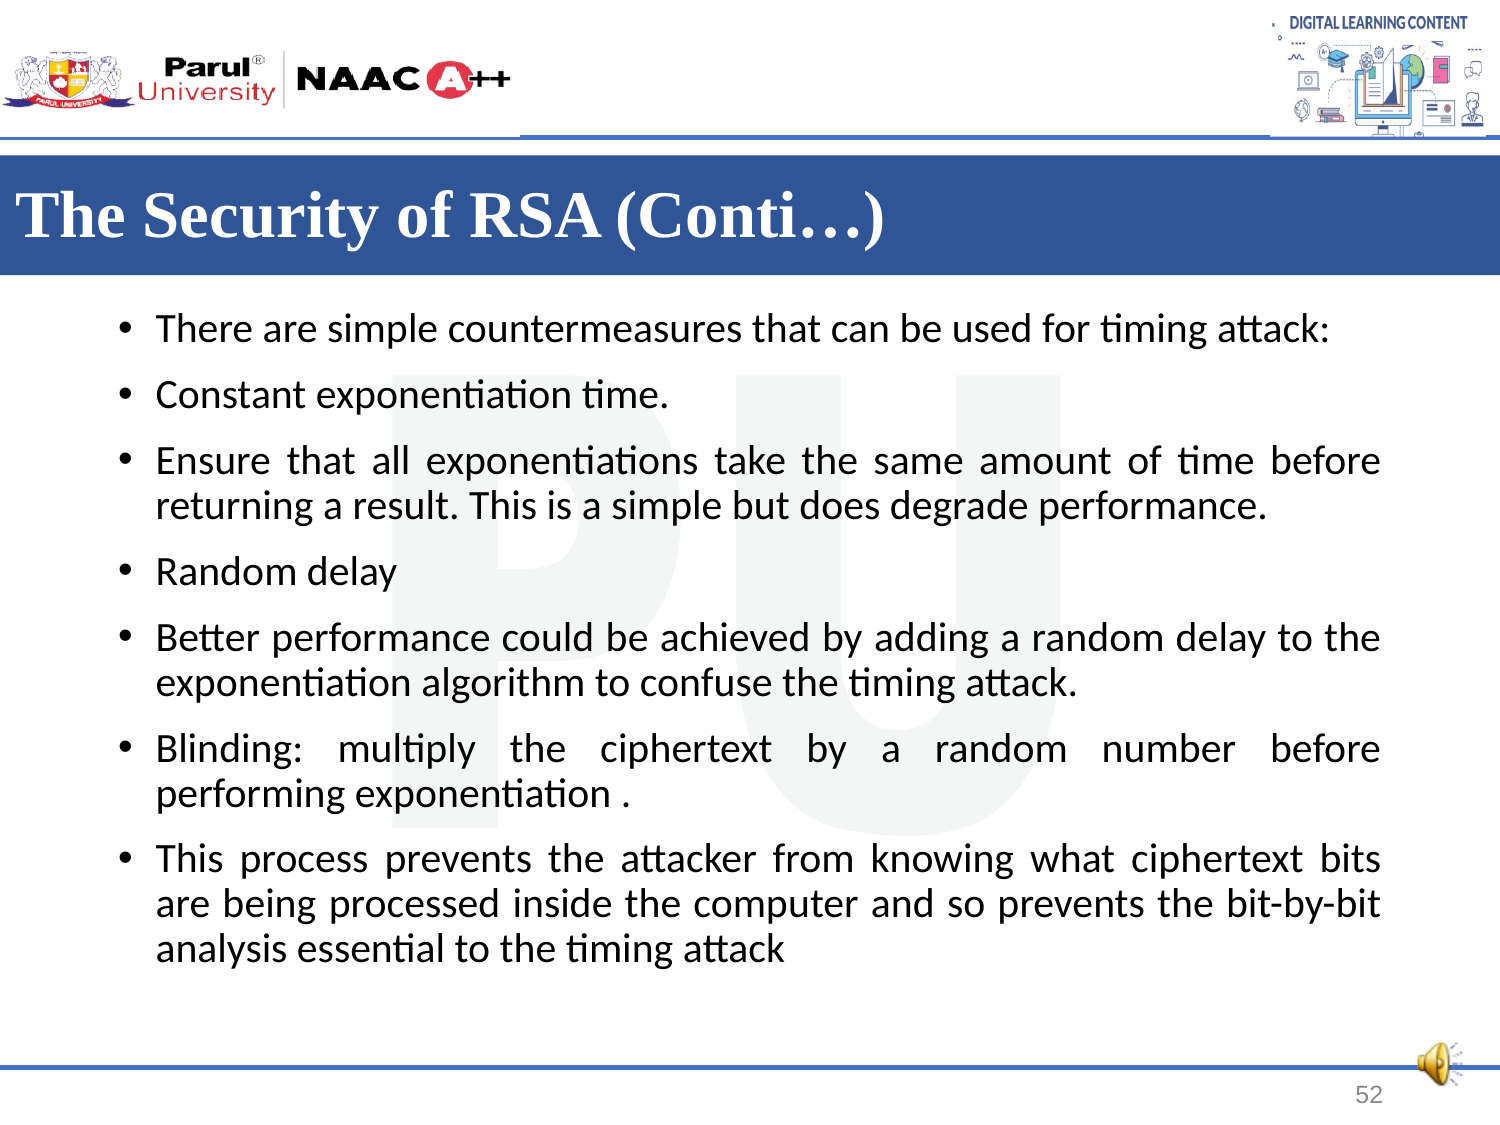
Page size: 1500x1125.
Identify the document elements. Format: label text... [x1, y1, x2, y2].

picture [1415, 1040, 1467, 1092]
text_box 52 [1060, 1063, 1399, 1124]
title The Security of RSA (Conti…) [0, 155, 1500, 276]
picture [0, 6, 520, 137]
list There are simple countermeasures that can be used for timing attack: Constant exponentiation time. Ensure that all exponentiations take the same amount of time before returning a result. This is a simple but does degrade performance. Random delay Better performance could be achieved by adding a random delay to the exponentiation algorithm to confuse the timing attack. Blinding: multiply the ciphertext by a random number before performing exponentiation . This process prevents the attacker from knowing what ciphertext bits are being processed inside the computer and so prevents the bit-by-bit analysis essential to the timing attack [103, 299, 1397, 1014]
picture [1270, 16, 1486, 137]
